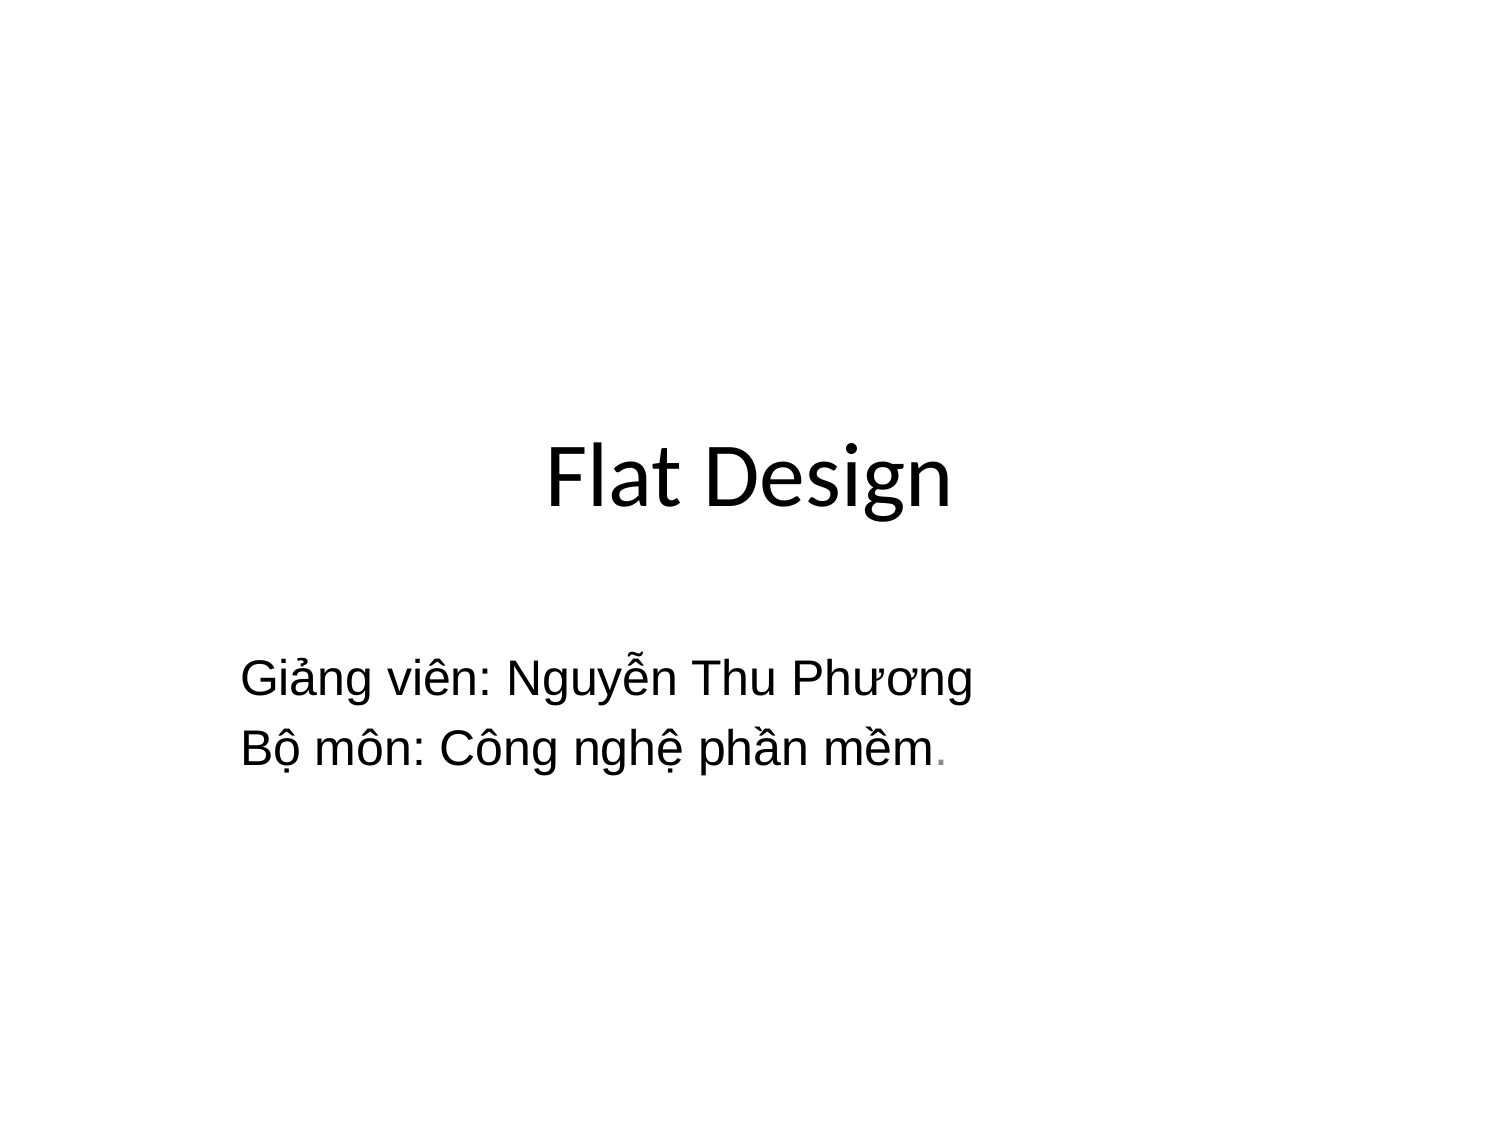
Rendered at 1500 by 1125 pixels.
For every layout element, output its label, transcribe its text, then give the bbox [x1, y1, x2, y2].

subtitle Giảng viên: Nguyễn Thu Phương Bộ môn: Công nghệ phần mềm. [225, 637, 1275, 925]
title Flat Design [112, 349, 1388, 591]
